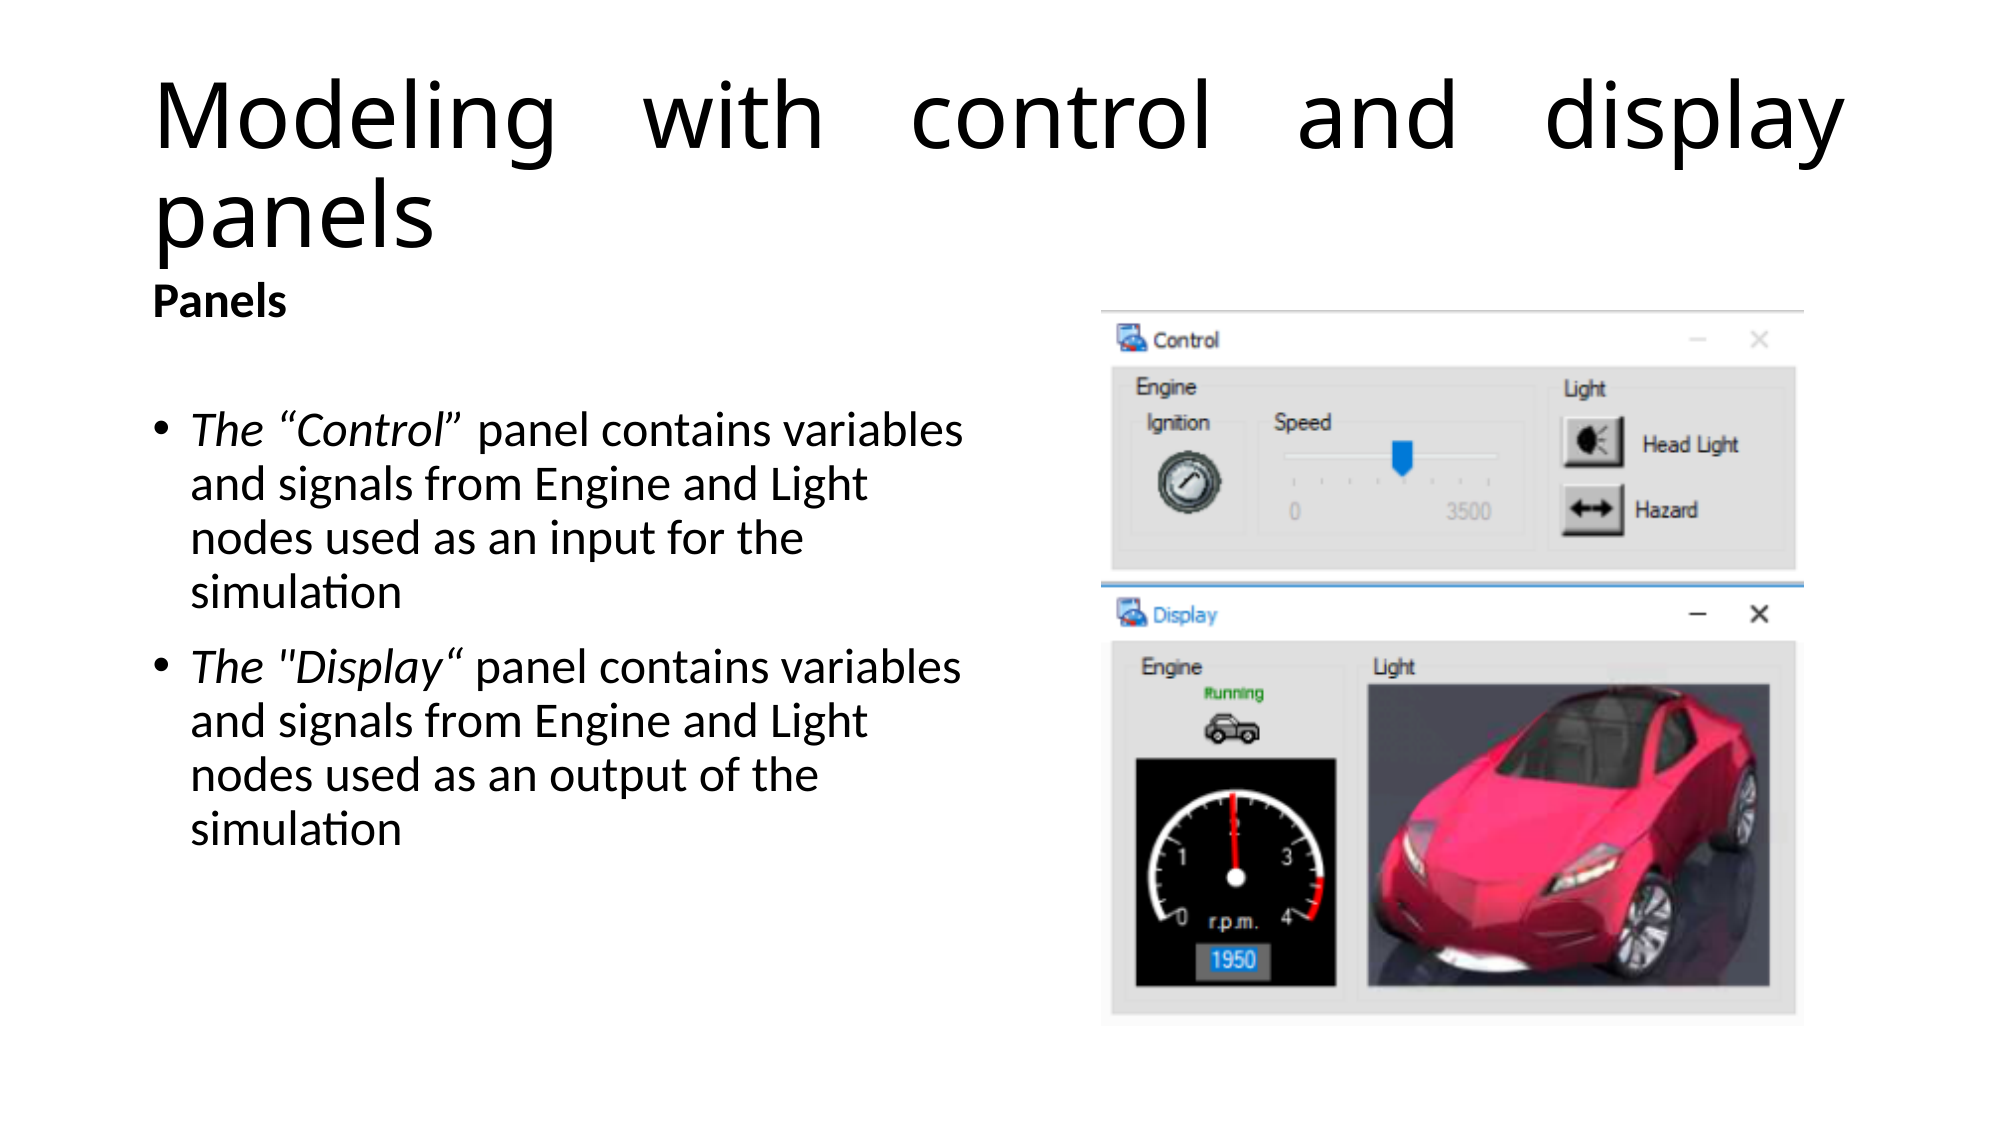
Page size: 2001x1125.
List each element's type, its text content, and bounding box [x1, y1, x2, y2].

list The “Control” panel contains variables and signals from Engine and Light nodes used as an input for the simulation The "Display“ panel contains variables and signals from Engine and Light nodes used as an output of the simulation [137, 395, 1000, 1001]
title Modeling with control and display panels [137, 59, 1863, 278]
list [1101, 310, 1804, 1026]
list Panels [137, 275, 984, 395]
